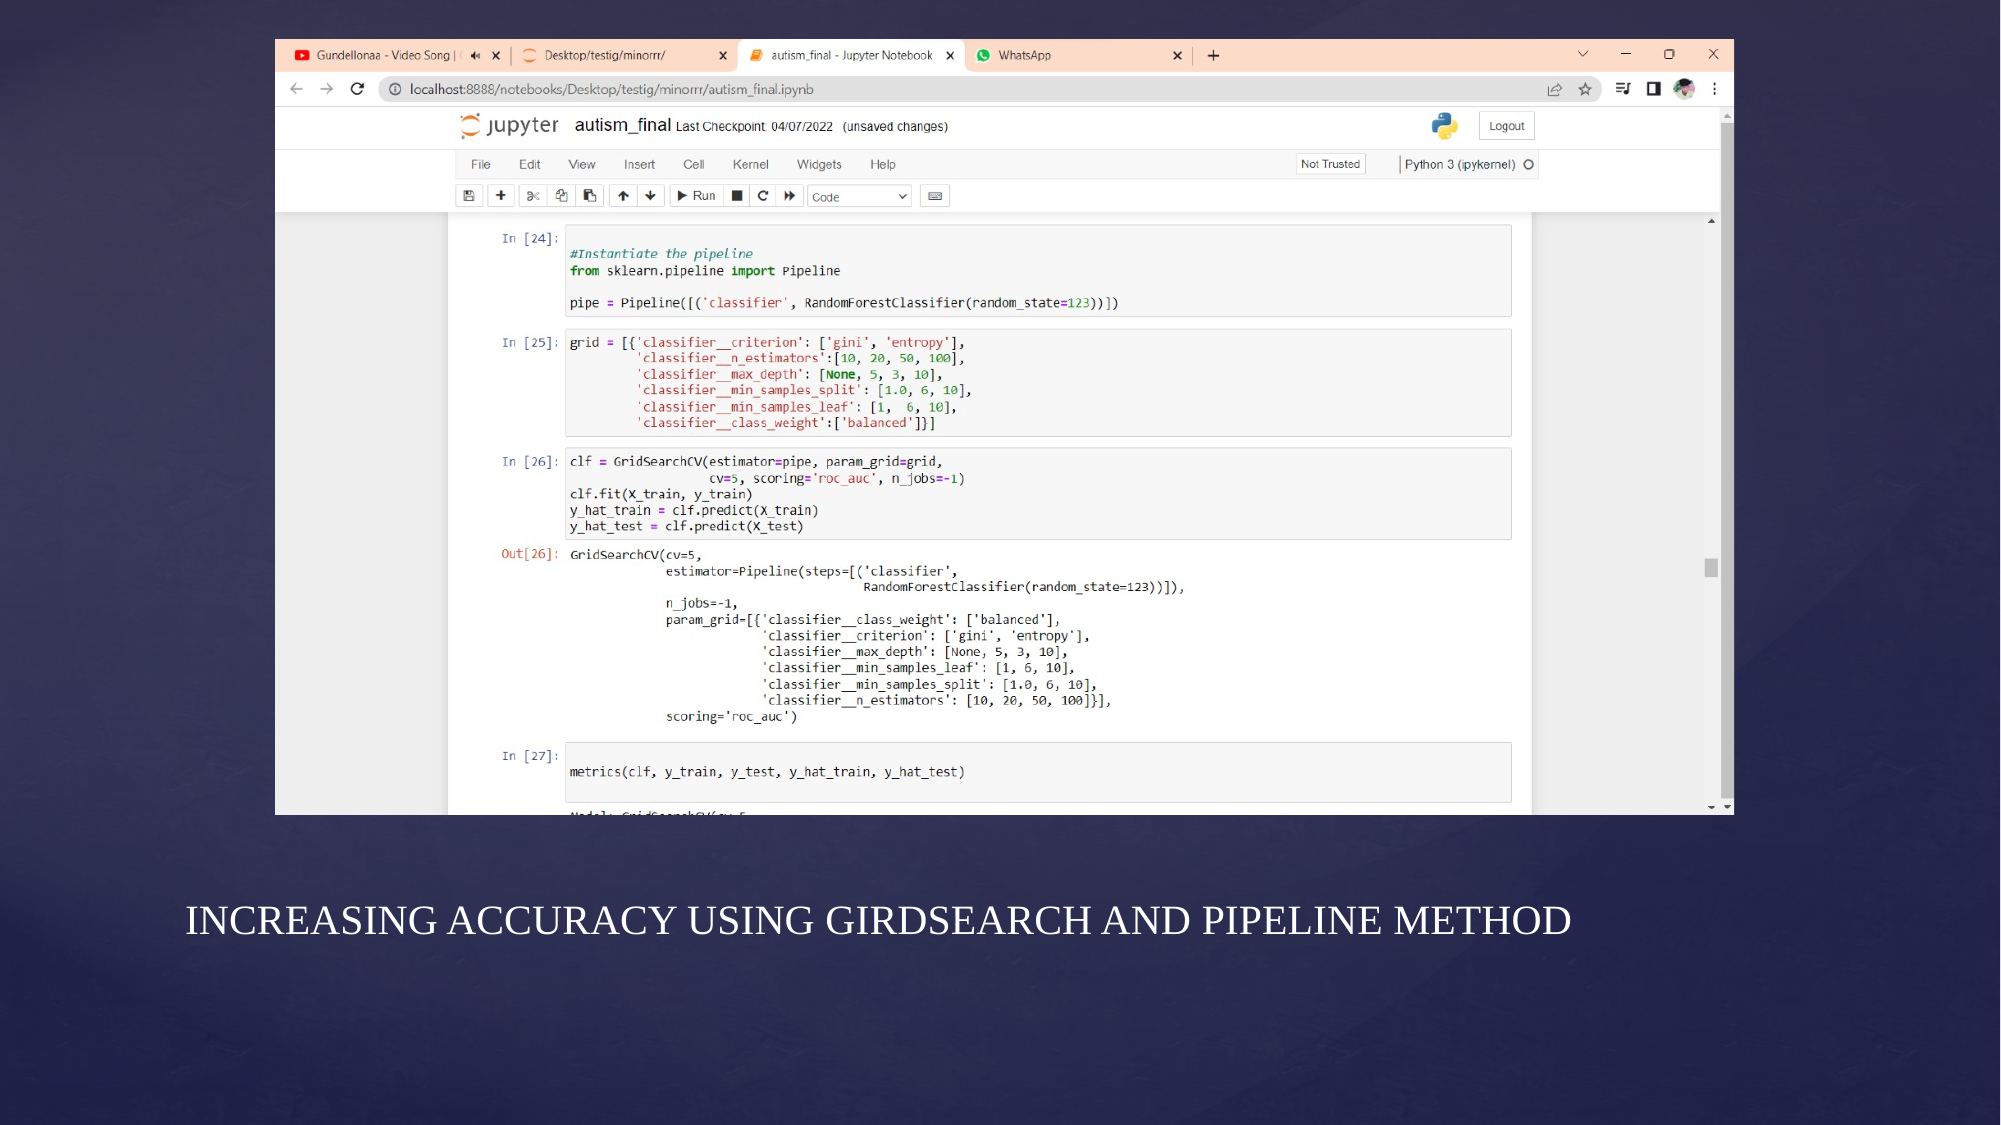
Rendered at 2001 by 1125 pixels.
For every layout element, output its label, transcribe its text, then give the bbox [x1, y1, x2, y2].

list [274, 38, 1735, 816]
title INCREASING ACCURACY USING GIRDSEARCH AND PIPELINE METHOD [170, 800, 1820, 950]
